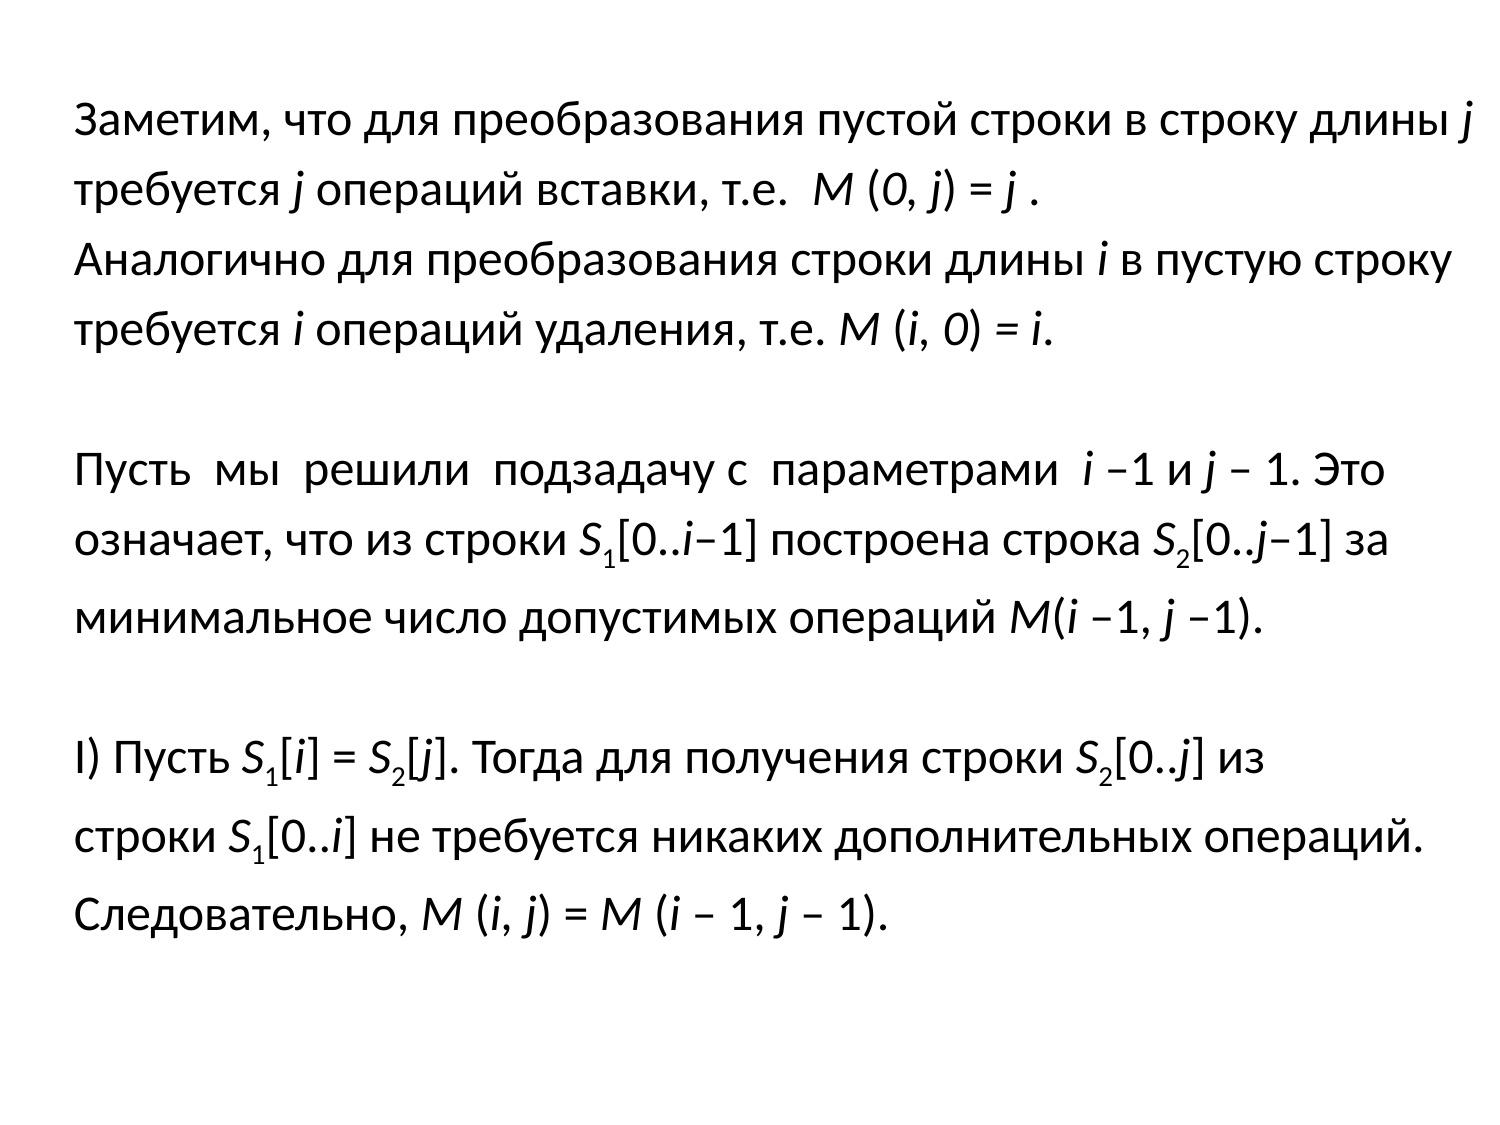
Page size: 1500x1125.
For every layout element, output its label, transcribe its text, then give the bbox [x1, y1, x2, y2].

list Заметим, что для преобразования пустой строки в строку длины j требуется j операций вставки, т.е. M (0, j) = j . Аналогично для преобразования строки длины i в пустую строку требуется i операций удаления, т.е. M (i, 0) = i. Пусть мы решили подзадачу c параметрами i –1 и j – 1. Это означает, что из строки S1[0..i–1] построена строка S2[0..j–1] за минимальное число допустимых операций M(i –1, j –1). I) Пусть S1[i] = S2[j]. Тогда для получения строки S2[0..j] из строки S1[0..i] не требуется никаких дополнительных операций. Следовательно, M (i, j) = M (i – 1, j – 1). [58, 77, 1500, 1036]
